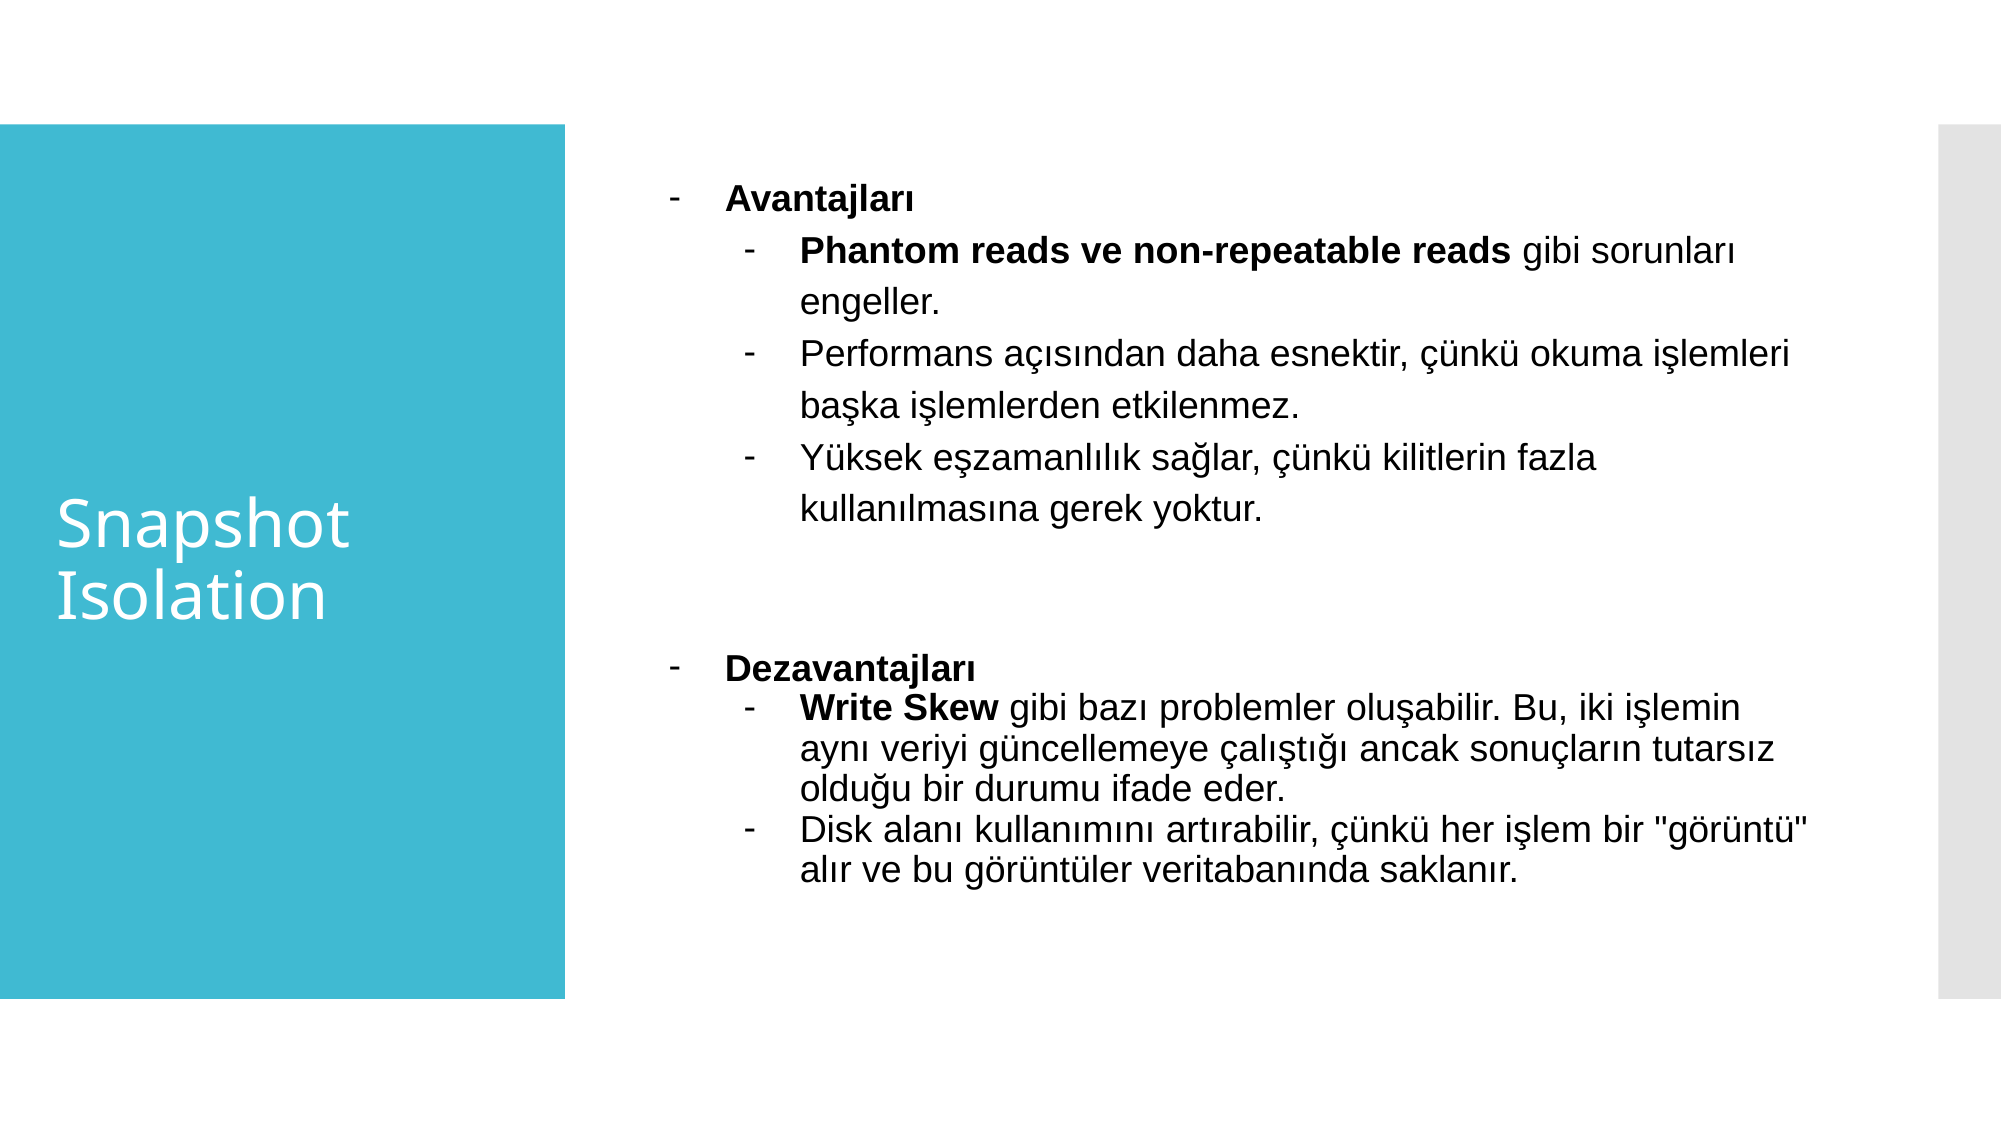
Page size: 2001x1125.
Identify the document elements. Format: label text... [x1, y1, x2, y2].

list Avantajları Phantom reads ve non-repeatable reads gibi sorunları engeller. Performans açısından daha esnektir, çünkü okuma işlemleri başka işlemlerden etkilenmez. Yüksek eşzamanlılık sağlar, çünkü kilitlerin fazla kullanılmasına gerek yoktur. Dezavantajları Write Skew gibi bazı problemler oluşabilir. Bu, iki işlemin aynı veriyi güncellemeye çalıştığı ancak sonuçların tutarsız olduğu bir durumu ifade eder. Disk alanı kullanımını artırabilir, çünkü her işlem bir "görüntü" alır ve bu görüntüler veritabanında saklanır. [634, 141, 1835, 982]
title Snapshot Isolation [41, 184, 526, 940]
